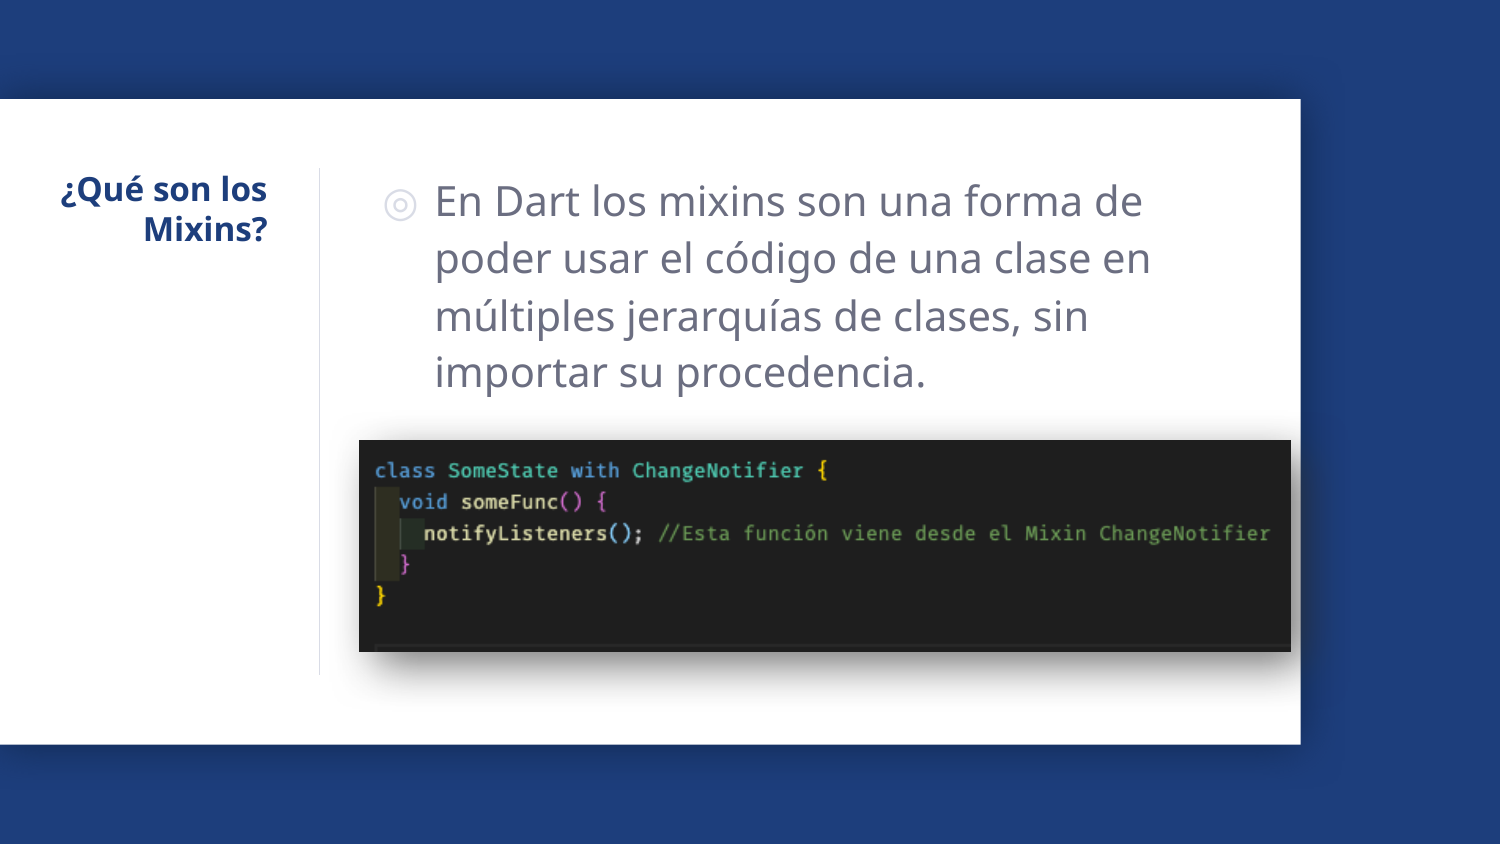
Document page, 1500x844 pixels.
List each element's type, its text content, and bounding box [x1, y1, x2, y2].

list En Dart los mixins son una forma de poder usar el código de una clase en múltiples jerarquías de clases, sin importar su procedencia. [359, 168, 1237, 406]
picture [359, 440, 1291, 652]
title ¿Qué son los Mixins? [47, 168, 268, 676]
